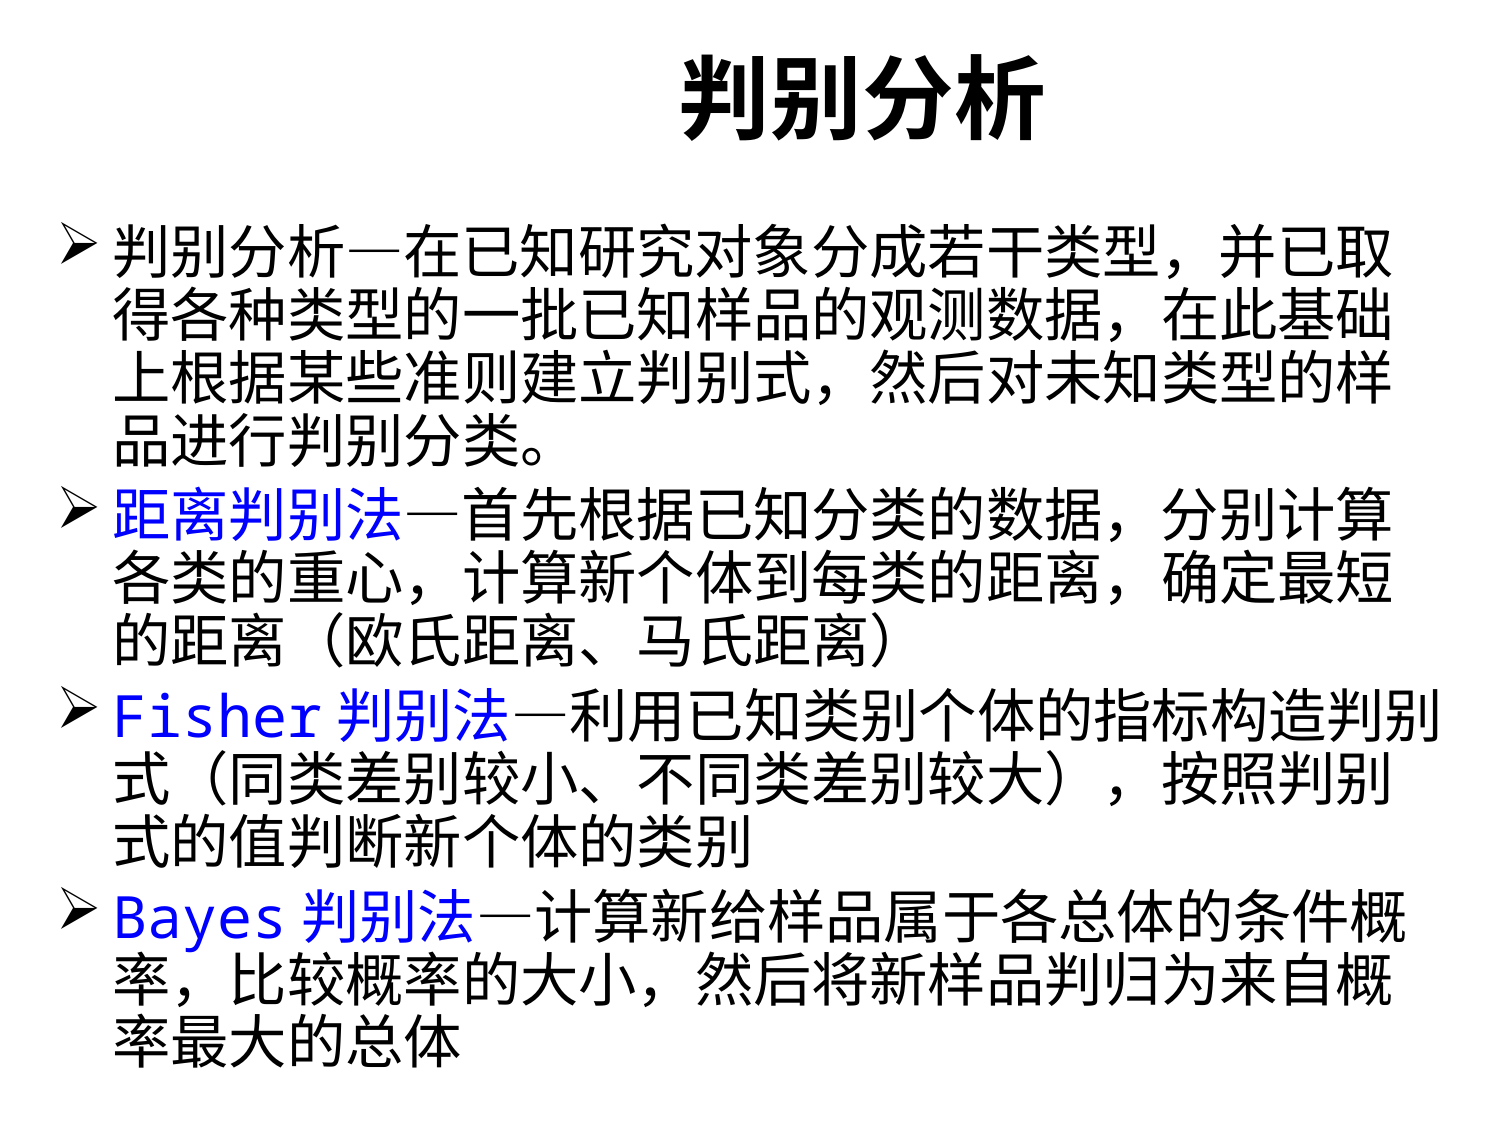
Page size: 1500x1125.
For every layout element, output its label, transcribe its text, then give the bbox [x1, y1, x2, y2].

list 判别分析—在已知研究对象分成若干类型，并已取得各种类型的一批已知样品的观测数据，在此基础上根据某些准则建立判别式，然后对未知类型的样品进行判别分类。 距离判别法—首先根据已知分类的数据，分别计算各类的重心，计算新个体到每类的距离，确定最短的距离（欧氏距离、马氏距离） Fisher判别法—利用已知类别个体的指标构造判别式（同类差别较小、不同类差别较大），按照判别式的值判断新个体的类别 Bayes判别法—计算新给样品属于各总体的条件概率，比较概率的大小，然后将新样品判归为来自概率最大的总体 [41, 215, 1459, 1114]
title 判别分析 [225, 26, 1500, 164]
